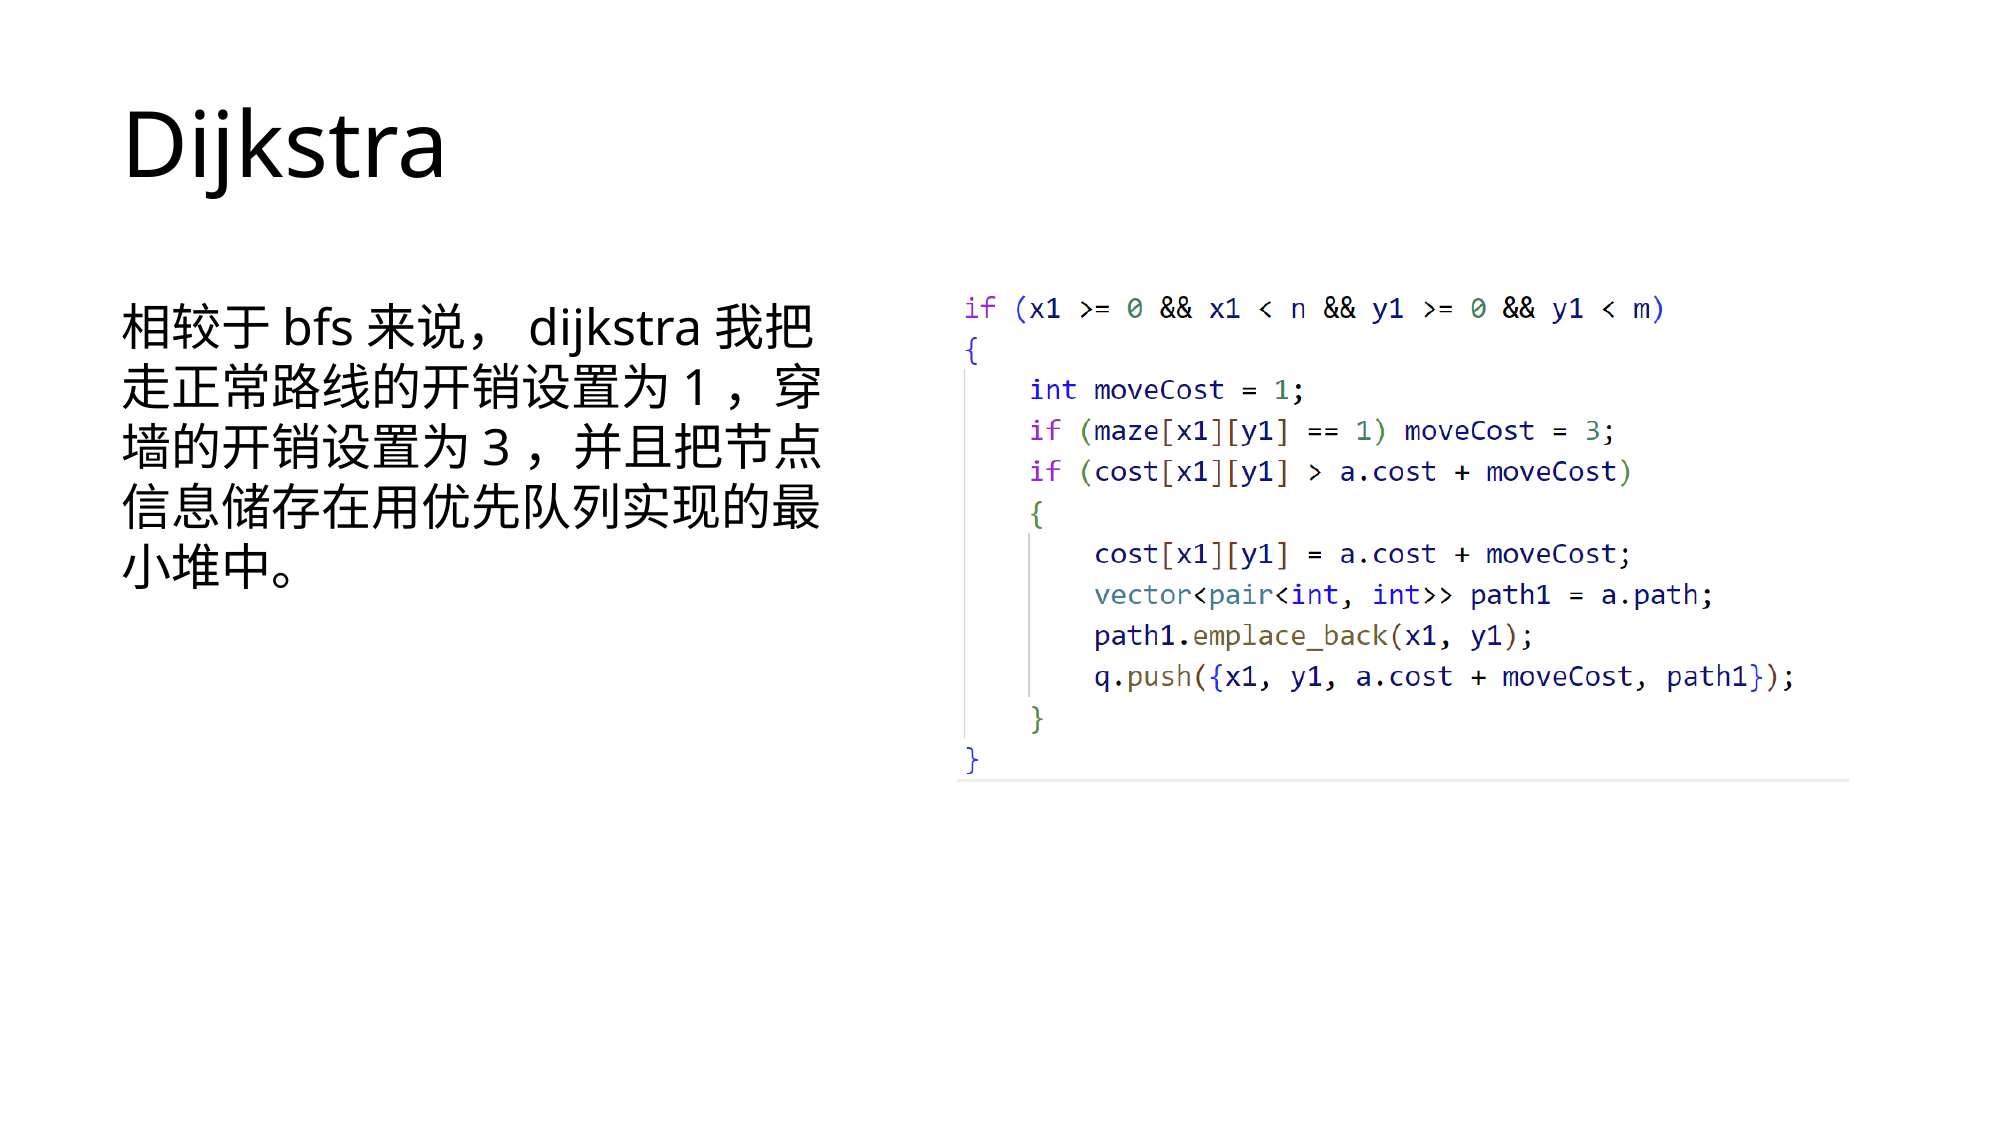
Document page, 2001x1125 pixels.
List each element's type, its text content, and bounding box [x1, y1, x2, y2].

picture [957, 288, 1849, 789]
title Dijkstra [106, 39, 1832, 257]
text_box 相较于bfs来说，dijkstra我把走正常路线的开销设置为1，穿墙的开销设置为3，并且把节点信息储存在用优先队列实现的最小堆中。 [106, 288, 878, 604]
